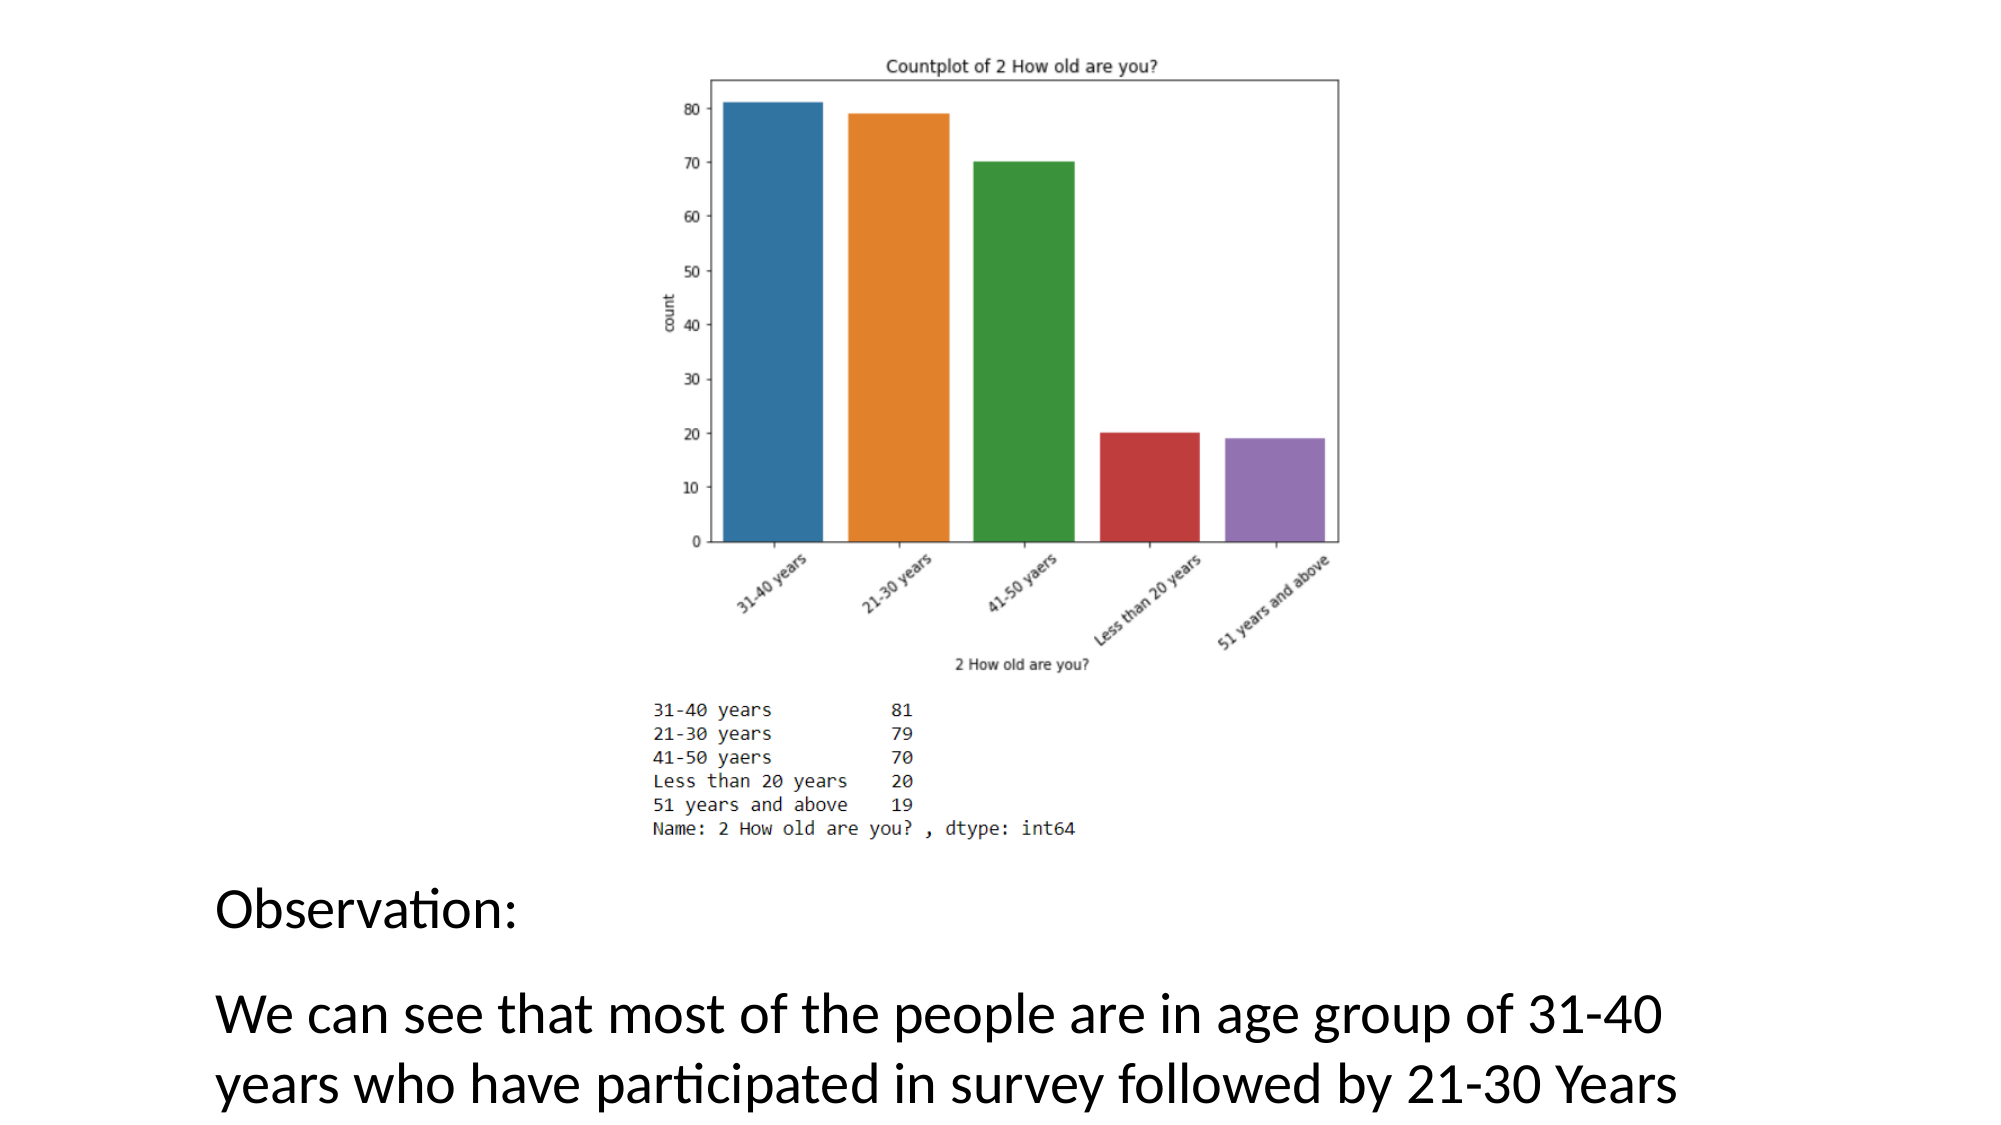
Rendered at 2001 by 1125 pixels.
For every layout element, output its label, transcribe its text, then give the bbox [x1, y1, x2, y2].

picture [636, 52, 1441, 845]
text_box Observation: We can see that most of the people are in age group of 31-40 years who have participated in survey followed by 21-30 Years [200, 862, 1800, 1123]
